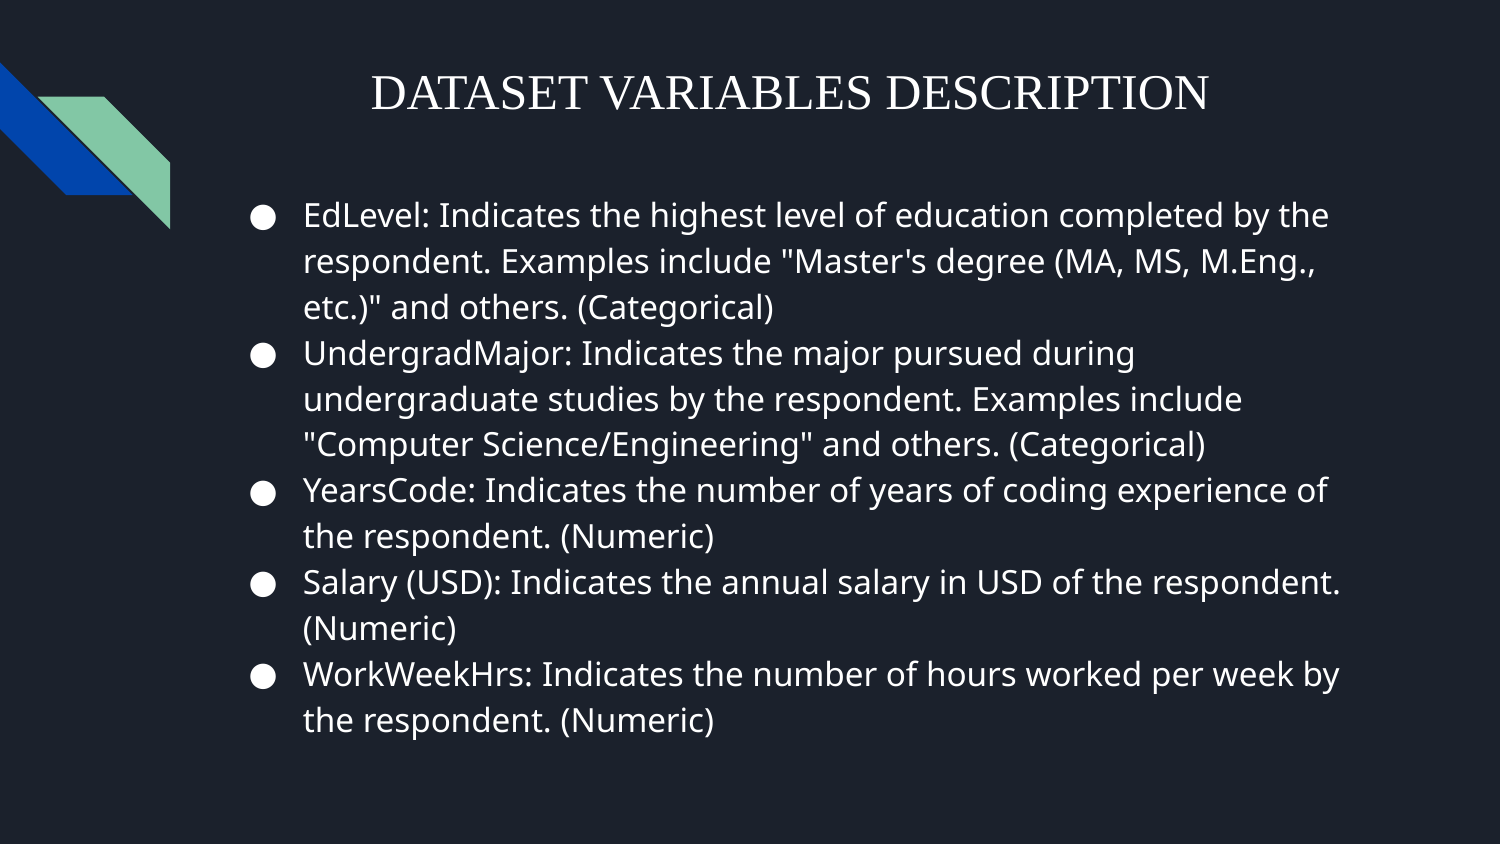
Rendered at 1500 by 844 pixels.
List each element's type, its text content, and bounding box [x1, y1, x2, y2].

list EdLevel: Indicates the highest level of education completed by the respondent. Examples include "Master's degree (MA, MS, M.Eng., etc.)" and others. (Categorical) UndergradMajor: Indicates the major pursued during undergraduate studies by the respondent. Examples include "Computer Science/Engineering" and others. (Categorical) YearsCode: Indicates the number of years of coding experience of the respondent. (Numeric) Salary (USD): Indicates the annual salary in USD of the respondent. (Numeric) WorkWeekHrs: Indicates the number of hours worked per week by the respondent. (Numeric) [212, 173, 1368, 754]
title DATASET VARIABLES DESCRIPTION [212, 44, 1368, 173]
